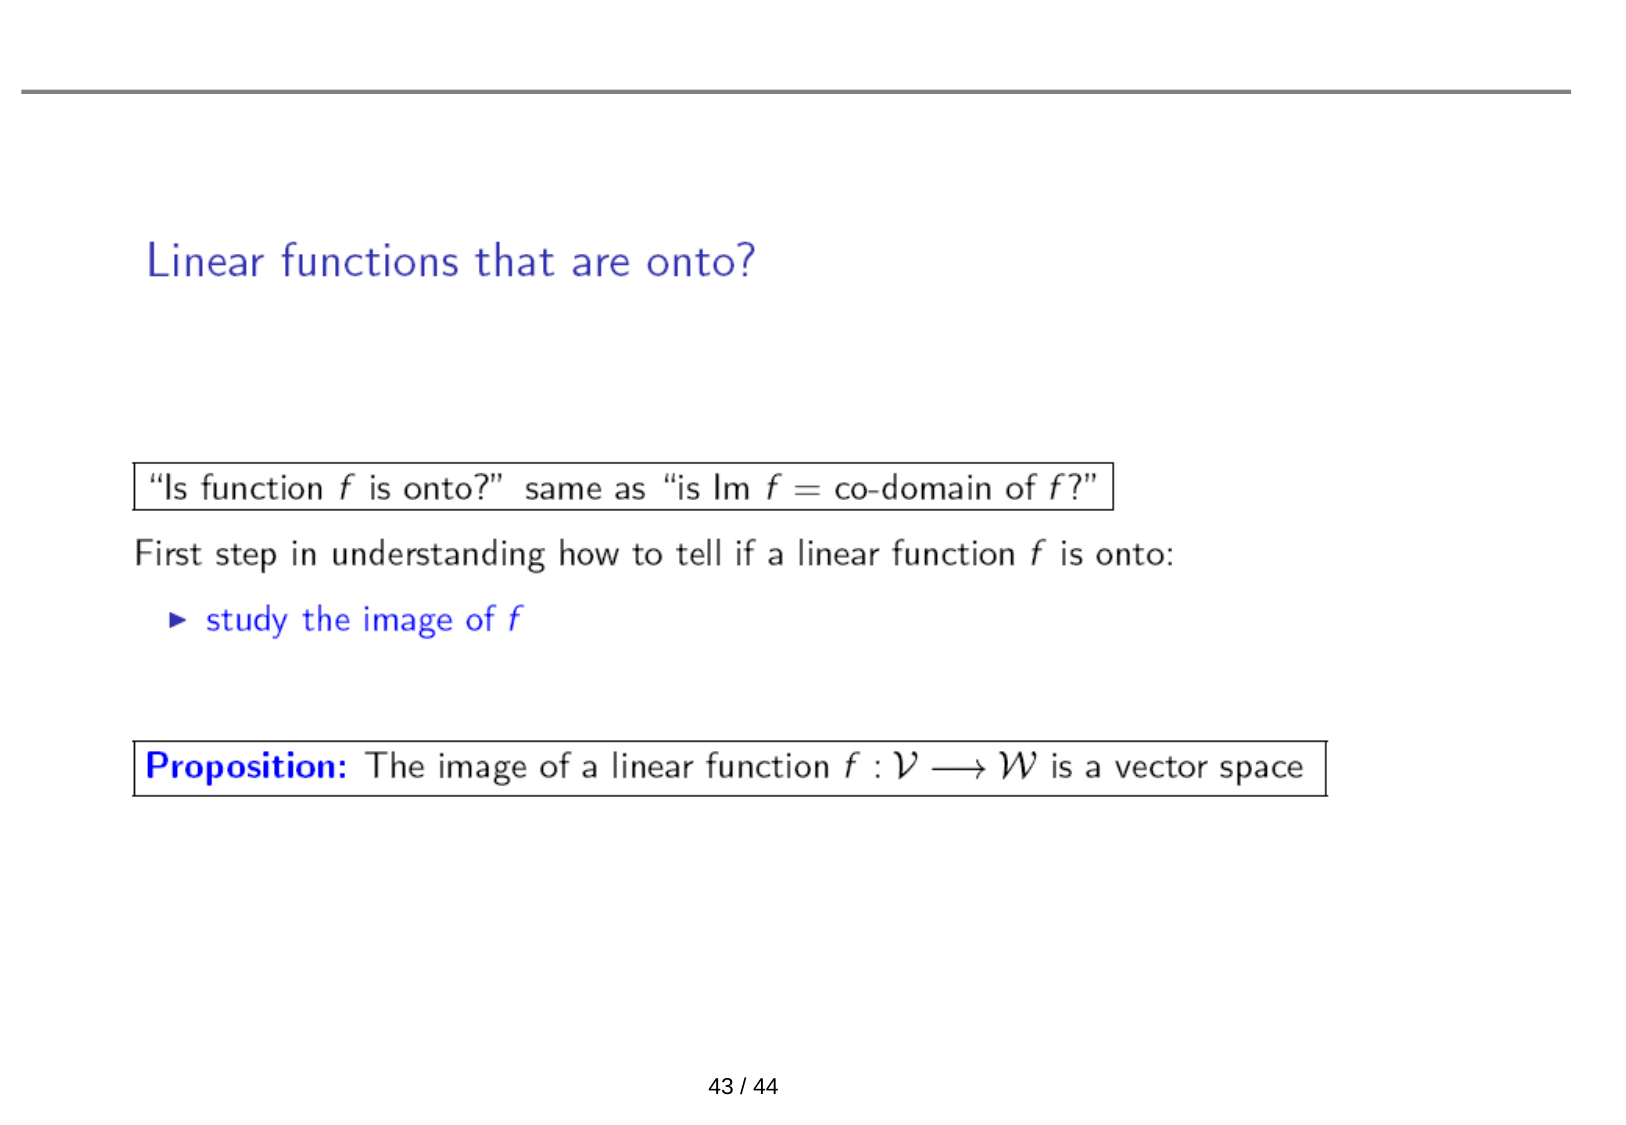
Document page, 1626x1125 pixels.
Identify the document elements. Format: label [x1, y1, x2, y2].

picture [123, 227, 1502, 898]
